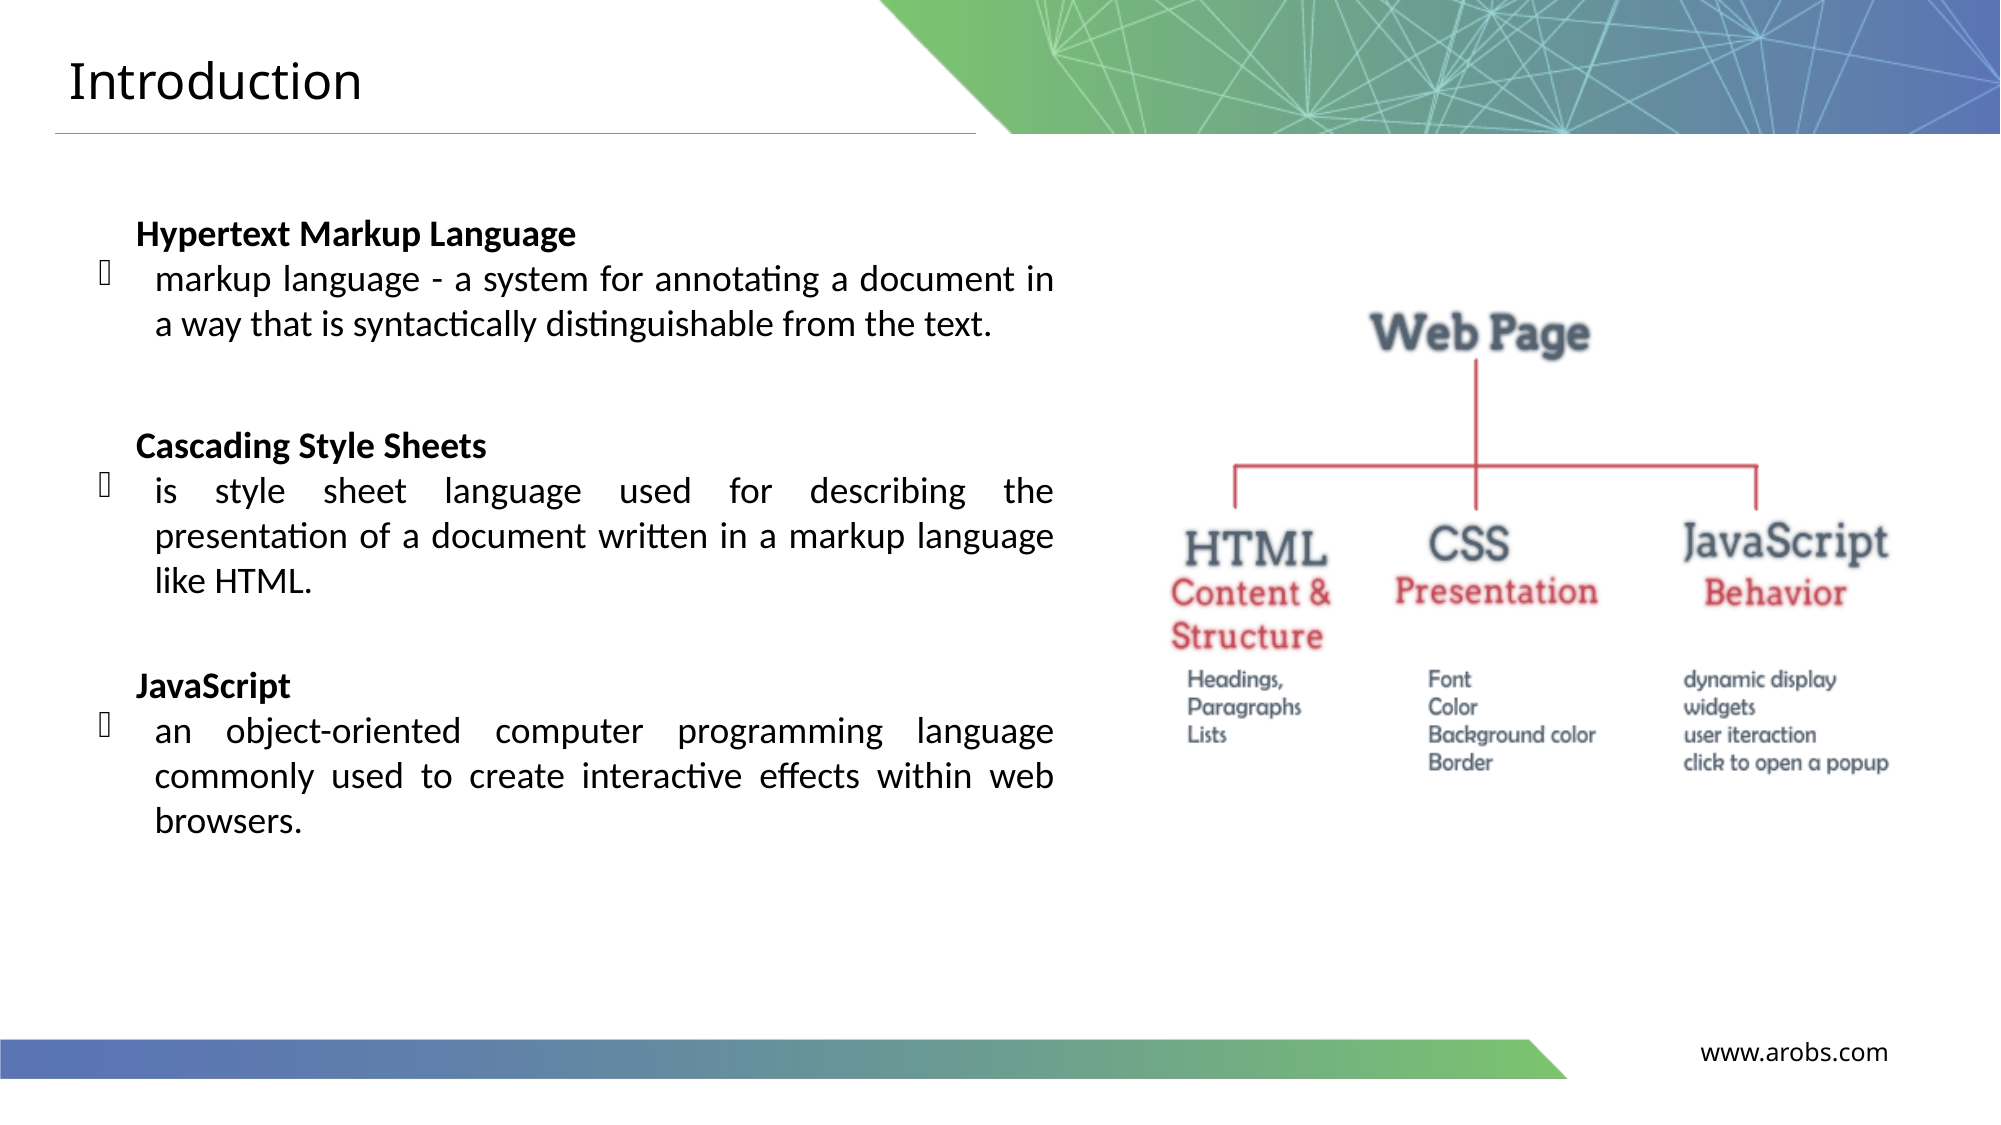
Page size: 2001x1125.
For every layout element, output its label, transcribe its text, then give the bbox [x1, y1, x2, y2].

text_box JavaScript an object-oriented computer programming language commonly used to create interactive effects within web browsers. [83, 654, 1071, 849]
title Introduction [55, 33, 746, 133]
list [0, 1034, 1608, 1088]
text_box Hypertext Markup Language markup language - a system for annotating a document in a way that is syntactically distinguishable from the text. [83, 201, 1071, 352]
picture [1147, 277, 1917, 795]
picture [746, 0, 2000, 134]
text_box Cascading Style Sheets is style sheet language used for describing the presentation of a document written in a markup language like HTML. [83, 413, 1071, 609]
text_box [1608, 1029, 1982, 1097]
